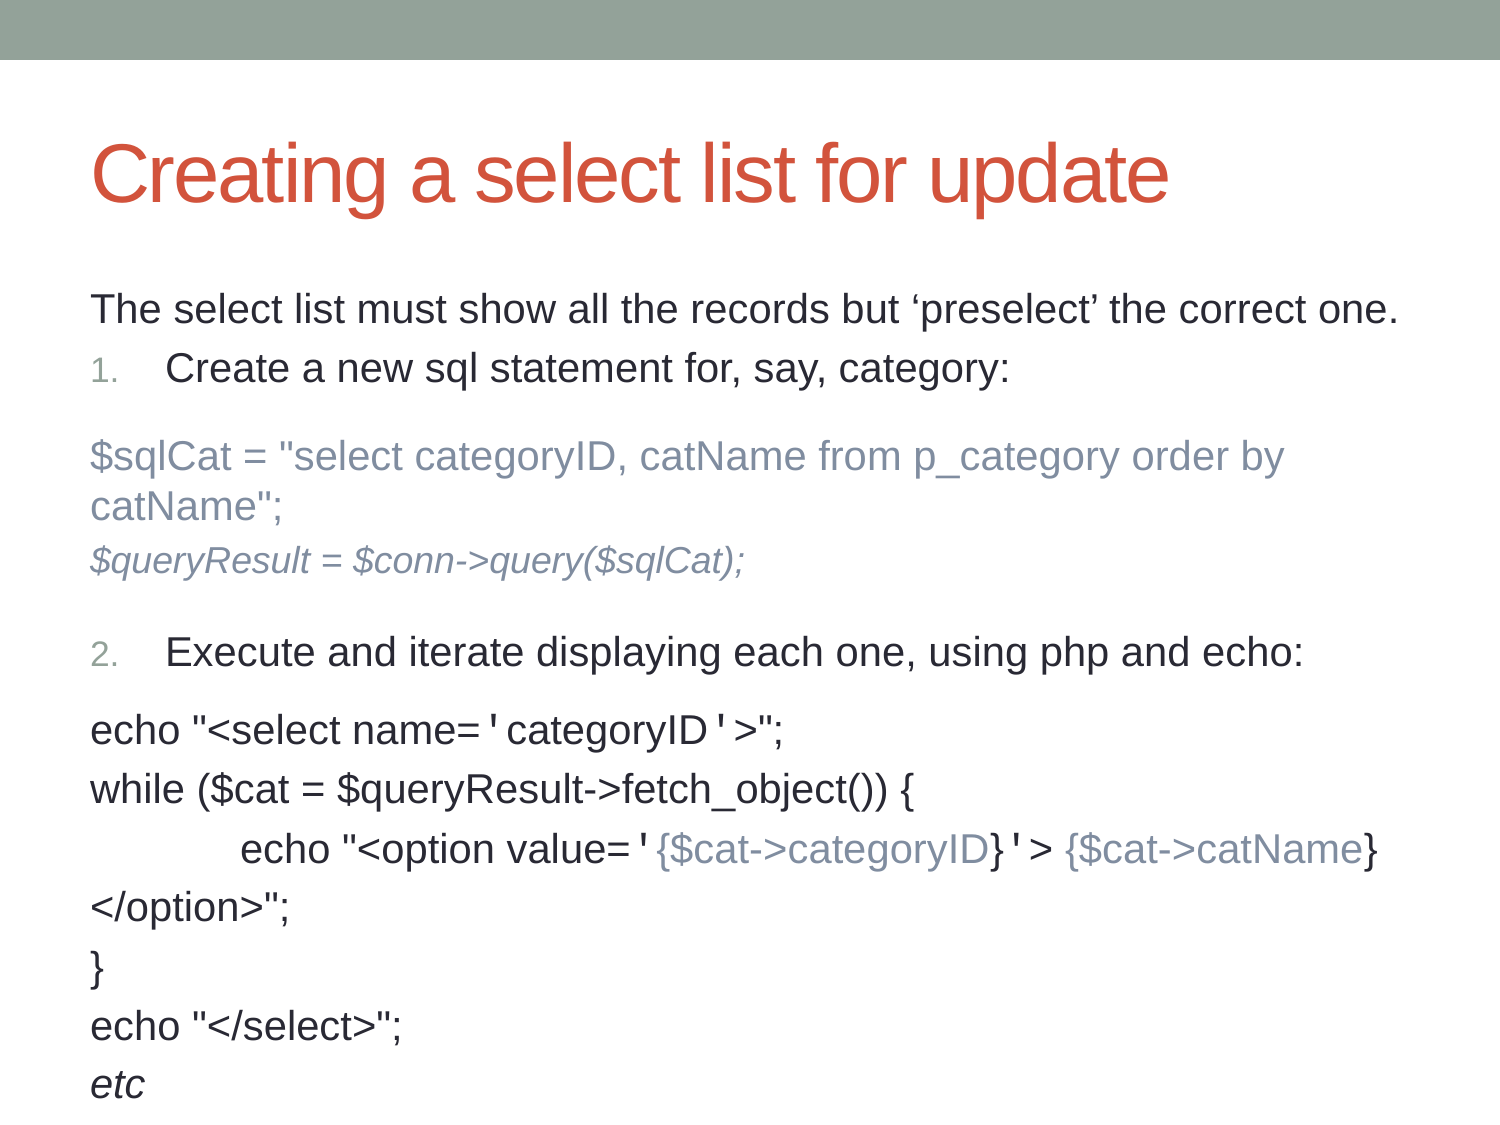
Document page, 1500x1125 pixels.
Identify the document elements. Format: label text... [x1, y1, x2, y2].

list The select list must show all the records but ‘preselect’ the correct one. Create a new sql statement for, say, category: $sqlCat = "select categoryID, catName from p_category order by catName"; $queryResult = $conn->query($sqlCat); Execute and iterate displaying each one, using php and echo: echo "<select name='categoryID'>"; while ($cat = $queryResult->fetch_object()) { echo "<option value='{$cat->categoryID}'> {$cat->catName} </option>"; } echo "</select>"; etc [75, 274, 1425, 1049]
title Creating a select list for update [75, 87, 1425, 250]
